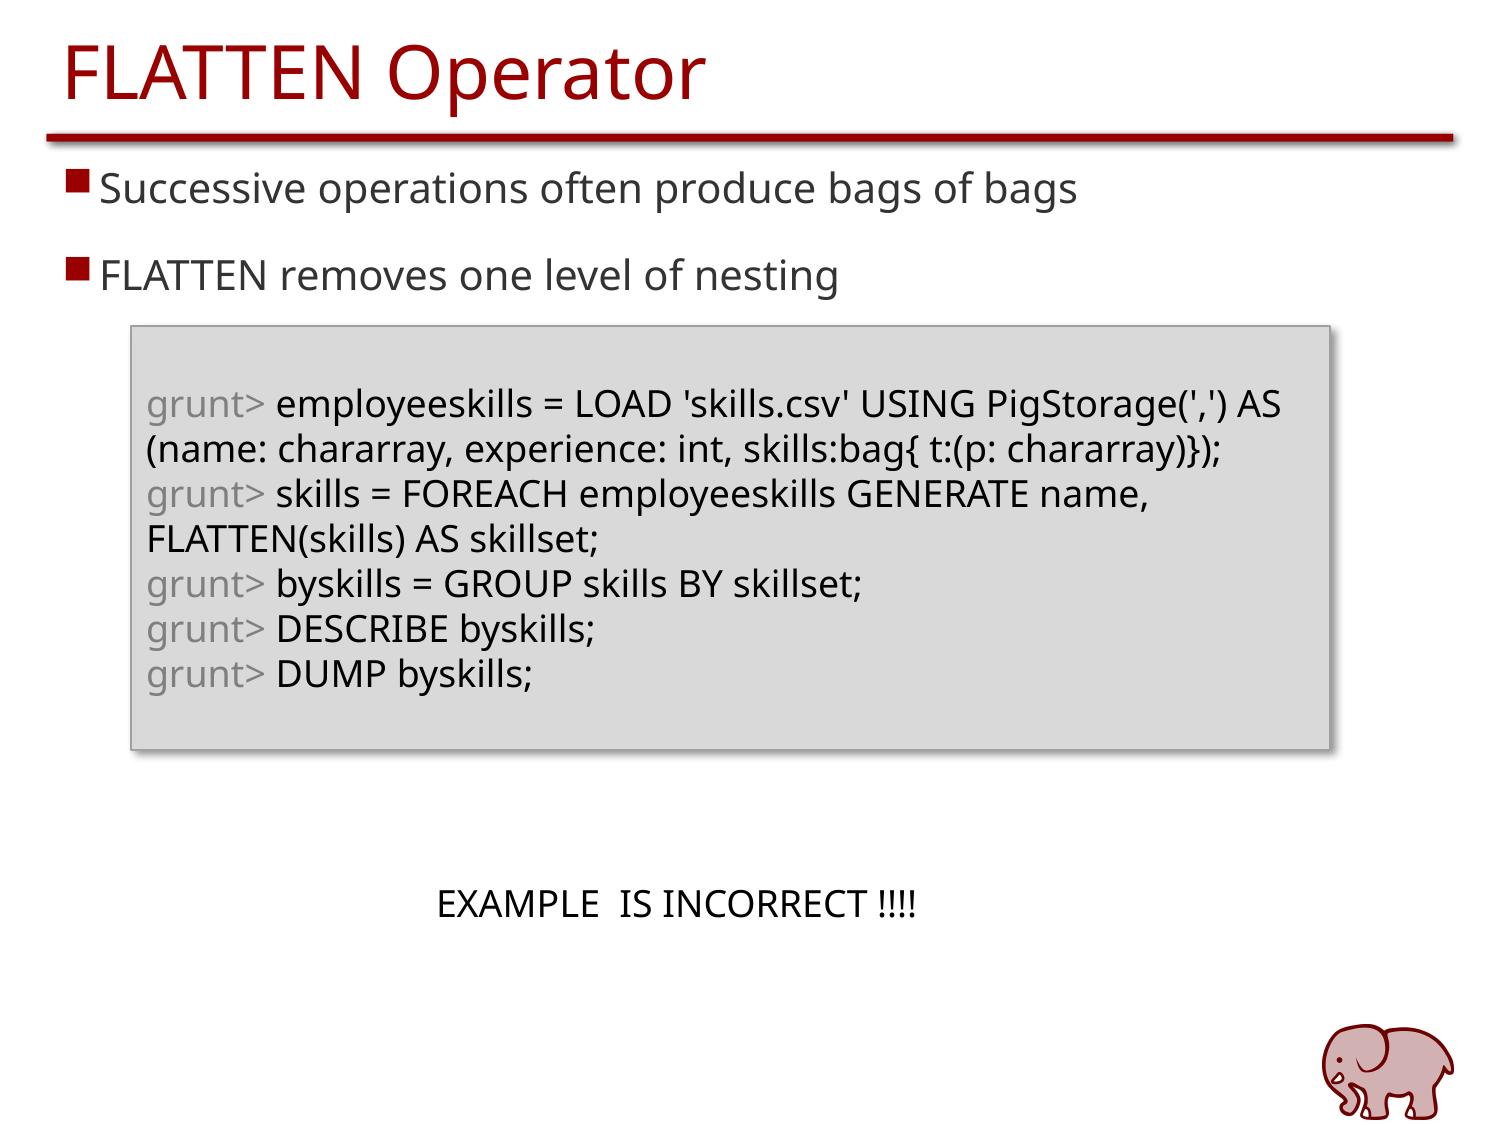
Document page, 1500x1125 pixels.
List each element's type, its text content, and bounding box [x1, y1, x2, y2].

text_box grunt> employeeskills = LOAD 'skills.csv' USING PigStorage(',') AS (name: chararray, experience: int, skills:bag{ t:(p: chararray)}); grunt> skills = FOREACH employeeskills GENERATE name, FLATTEN(skills) AS skillset; grunt> byskills = GROUP skills BY skillset; grunt> DESCRIBE byskills; grunt> DUMP byskills; [130, 325, 1331, 751]
title FLATTEN Operator [46, 21, 1454, 122]
text_box EXAMPLE IS INCORRECT !!!! [421, 872, 933, 933]
list Successive operations often produce bags of bags FLATTEN removes one level of nesting [46, 154, 1454, 1041]
